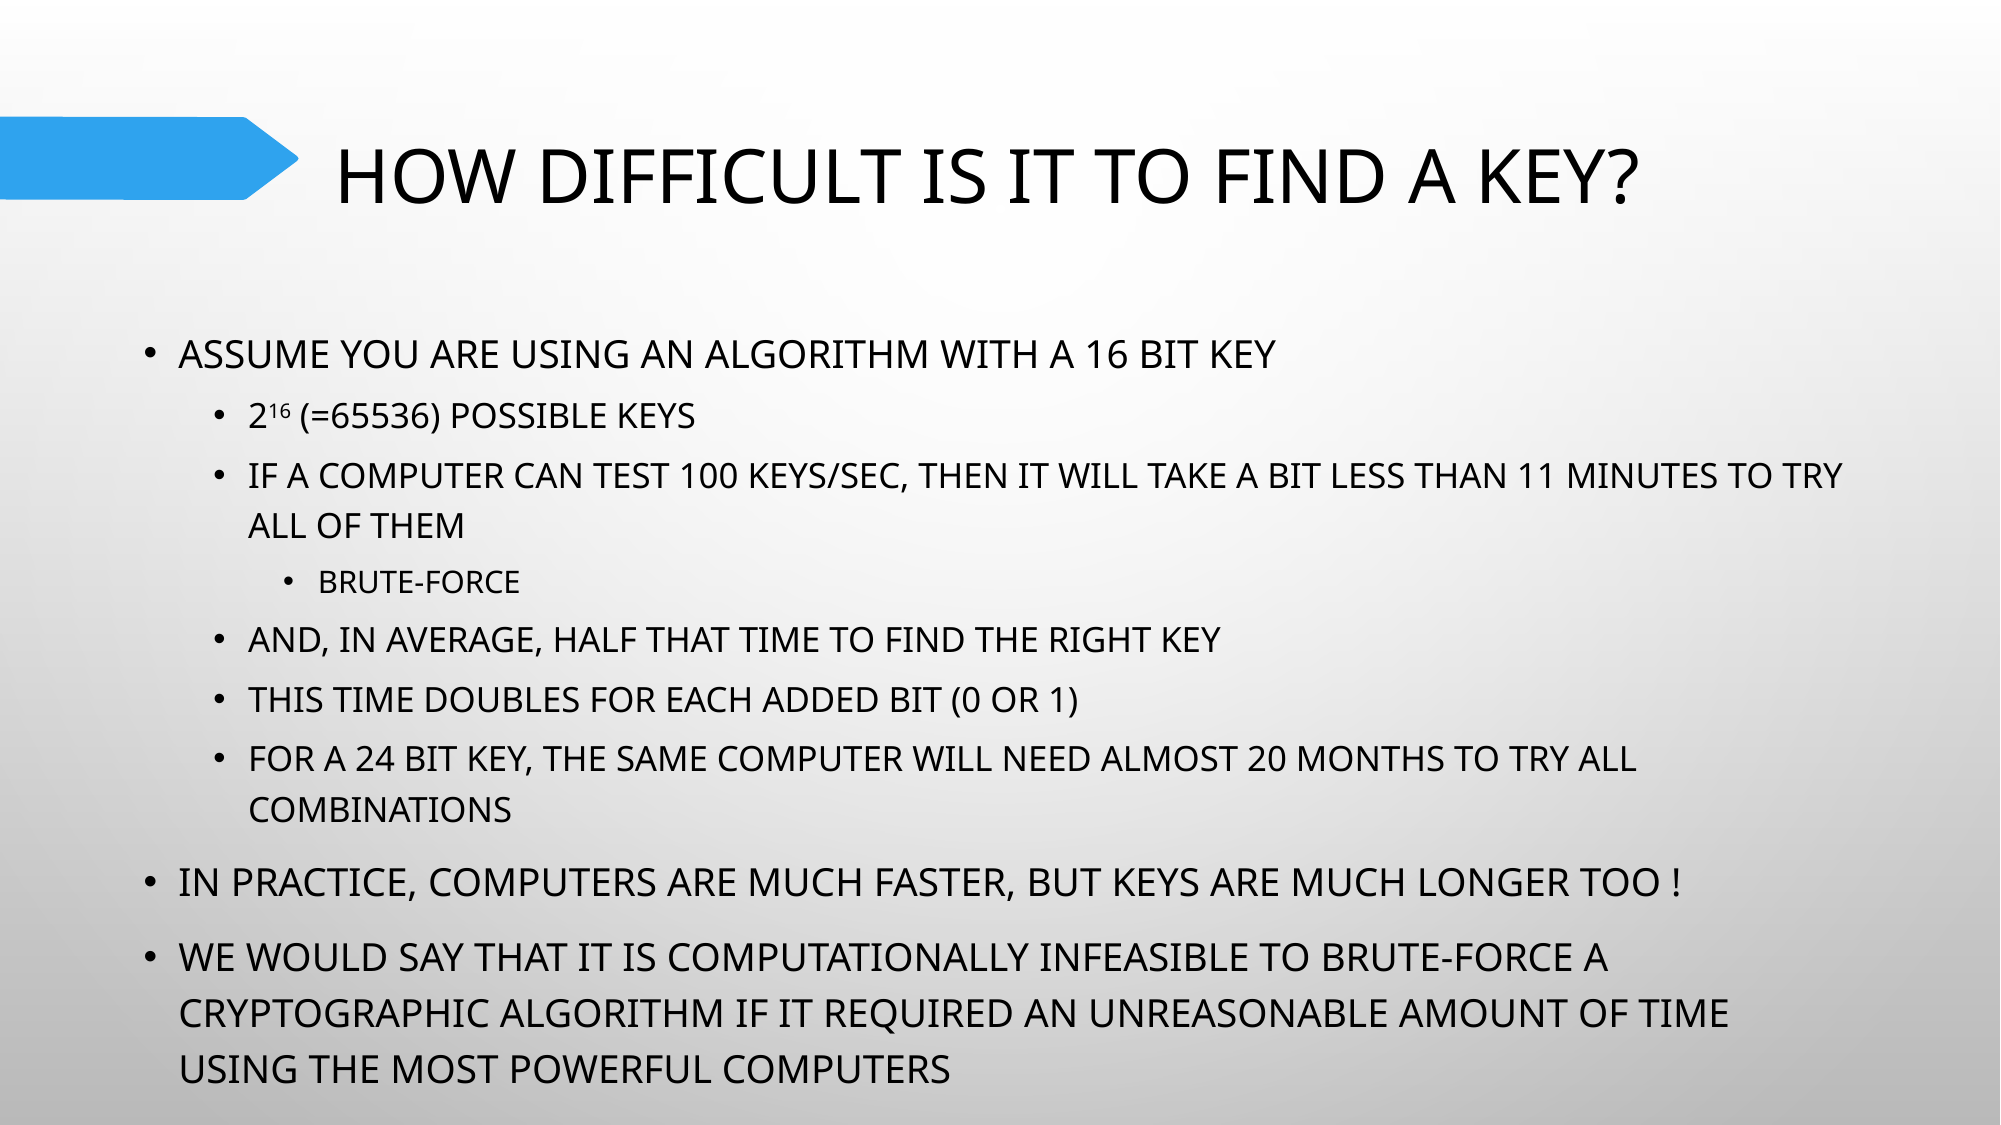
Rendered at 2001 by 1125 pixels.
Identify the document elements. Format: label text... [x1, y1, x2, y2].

list Assume you are using an algorithm with a 16 bit key 216 (=65536) possible keys If a computer can test 100 keys/sec, then it will take a bit less than 11 minutes to try all of them brute-force And, in average, half that time to find the right key This time doubles for each added bit (0 or 1) For a 24 bit key, the same computer will need almost 20 months to try all combinations In practice, computers are much faster, but keys are much longer too ! We would say that it is computationally infeasible to brute-force a cryptographic algorithm if it required an unreasonable amount of time using the most powerful computers [128, 312, 1867, 1103]
picture [0, 0, 2000, 1125]
title How Difficult is it to Find a Key? [277, 73, 1719, 284]
